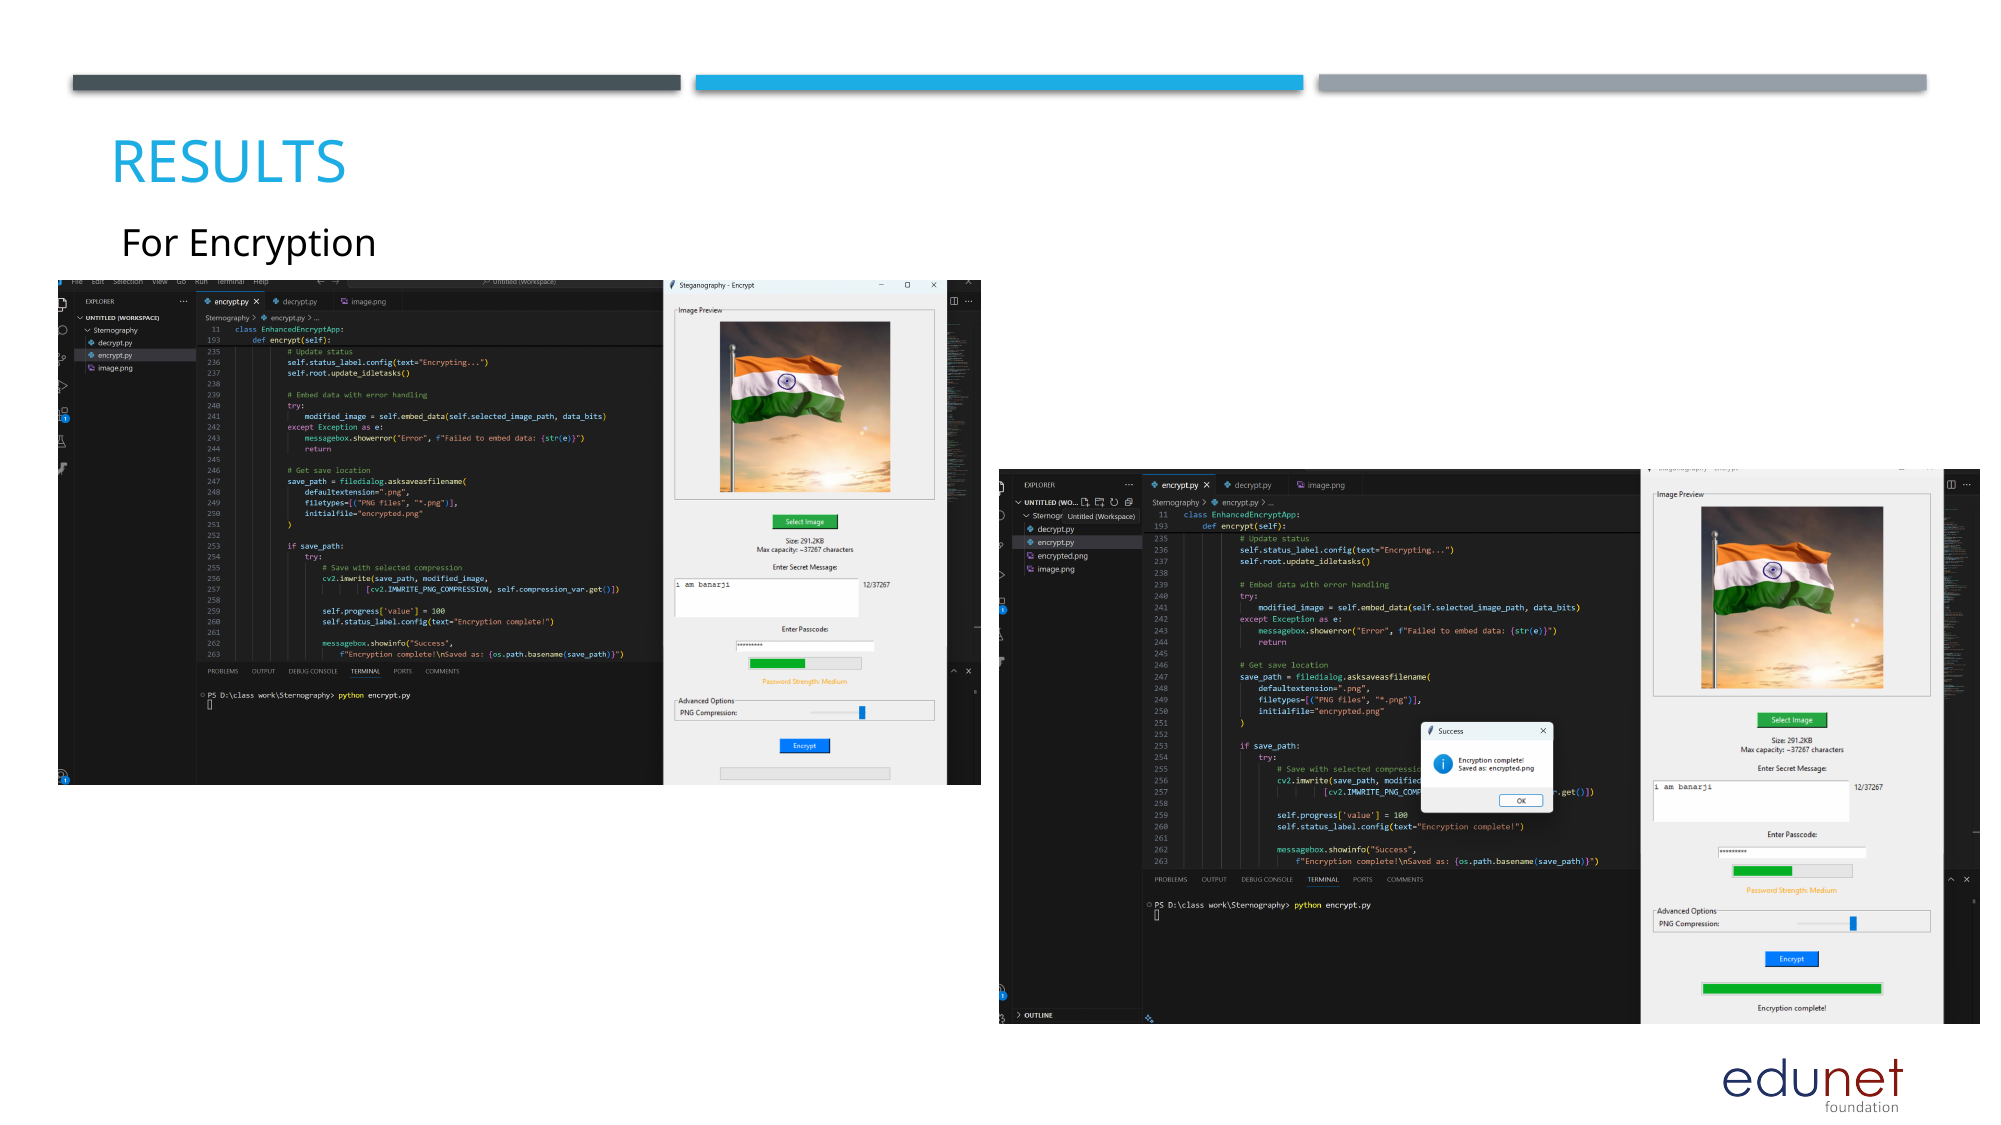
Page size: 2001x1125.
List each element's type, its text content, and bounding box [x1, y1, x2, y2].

text_box For Encryption [106, 211, 410, 271]
title Results [95, 115, 1905, 203]
picture [999, 469, 1981, 1024]
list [57, 280, 981, 785]
picture [1719, 1056, 1905, 1116]
